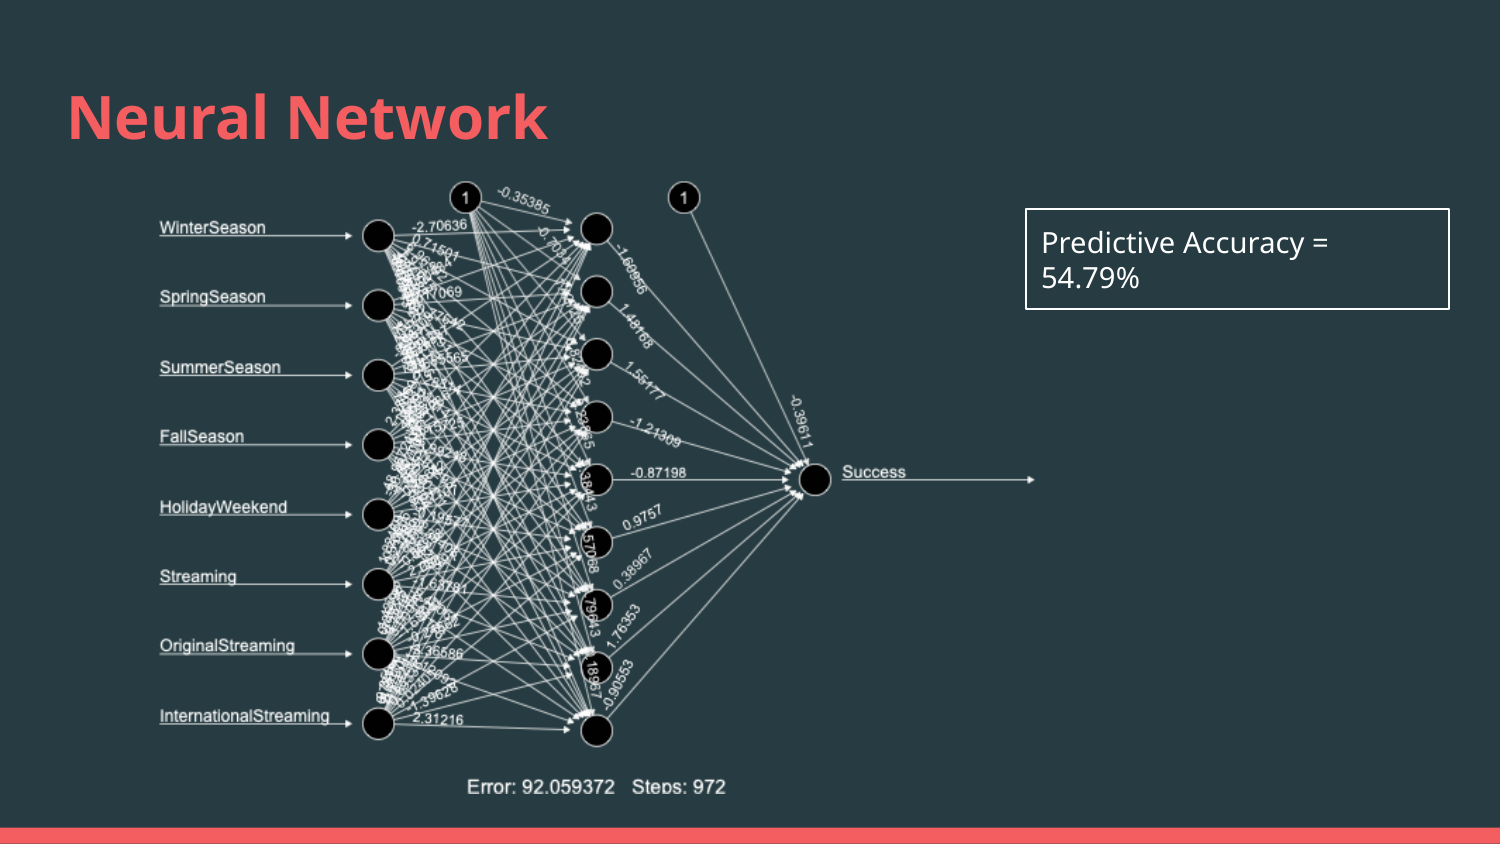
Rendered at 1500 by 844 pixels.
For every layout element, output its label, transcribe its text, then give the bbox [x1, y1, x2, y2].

title Neural Network [51, 64, 1449, 167]
text_box Predictive Accuracy = 54.79% [1148, 209, 1449, 310]
picture [50, 166, 1143, 794]
